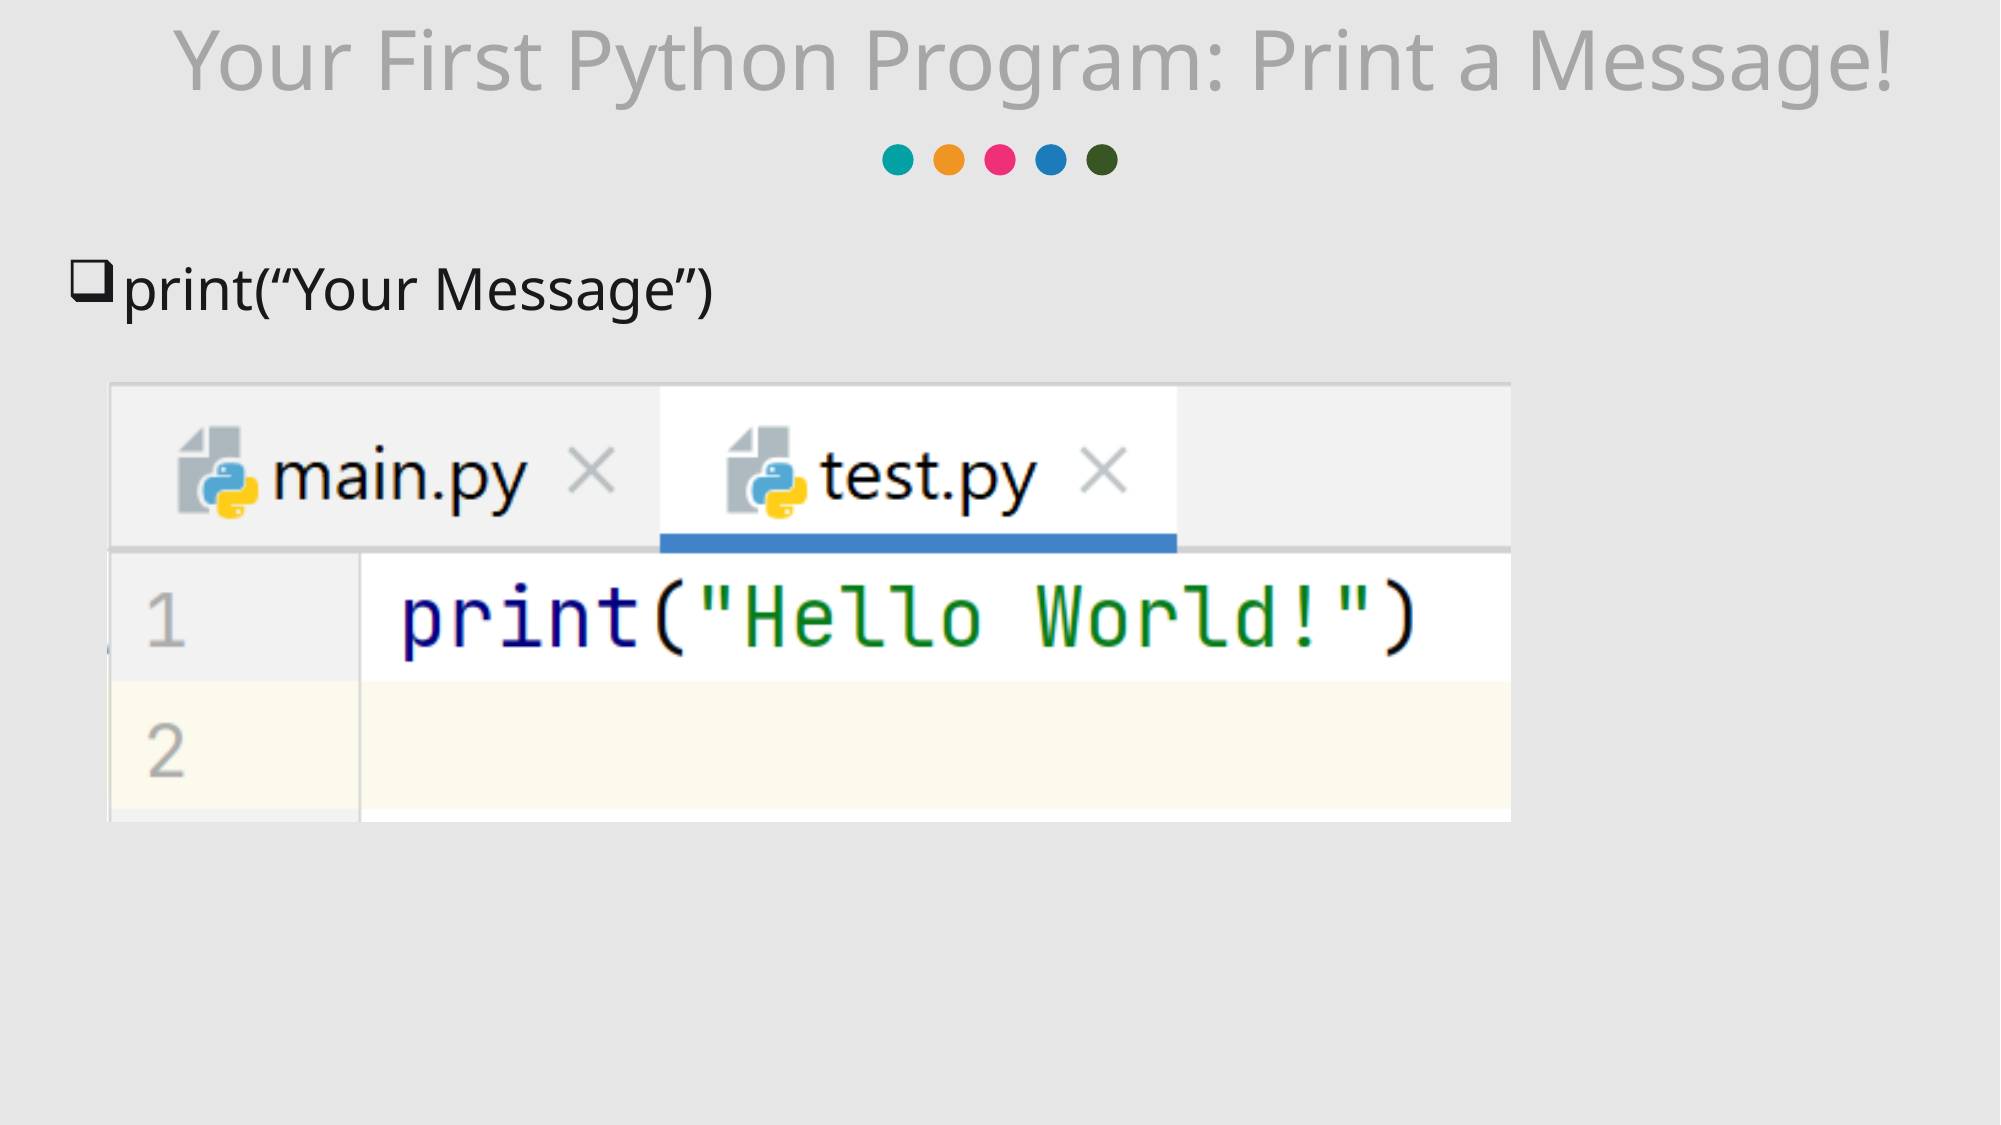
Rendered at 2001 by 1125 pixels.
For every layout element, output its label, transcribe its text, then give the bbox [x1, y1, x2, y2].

text_box print(“Your Message”) [50, 253, 850, 331]
picture [107, 382, 1511, 822]
text_box [932, 143, 966, 177]
text_box [1034, 143, 1068, 177]
text_box [983, 143, 1017, 177]
text_box [1085, 143, 1119, 177]
text_box [881, 143, 915, 177]
text_box Your First Python Program: Print a Message! [50, 0, 2000, 115]
